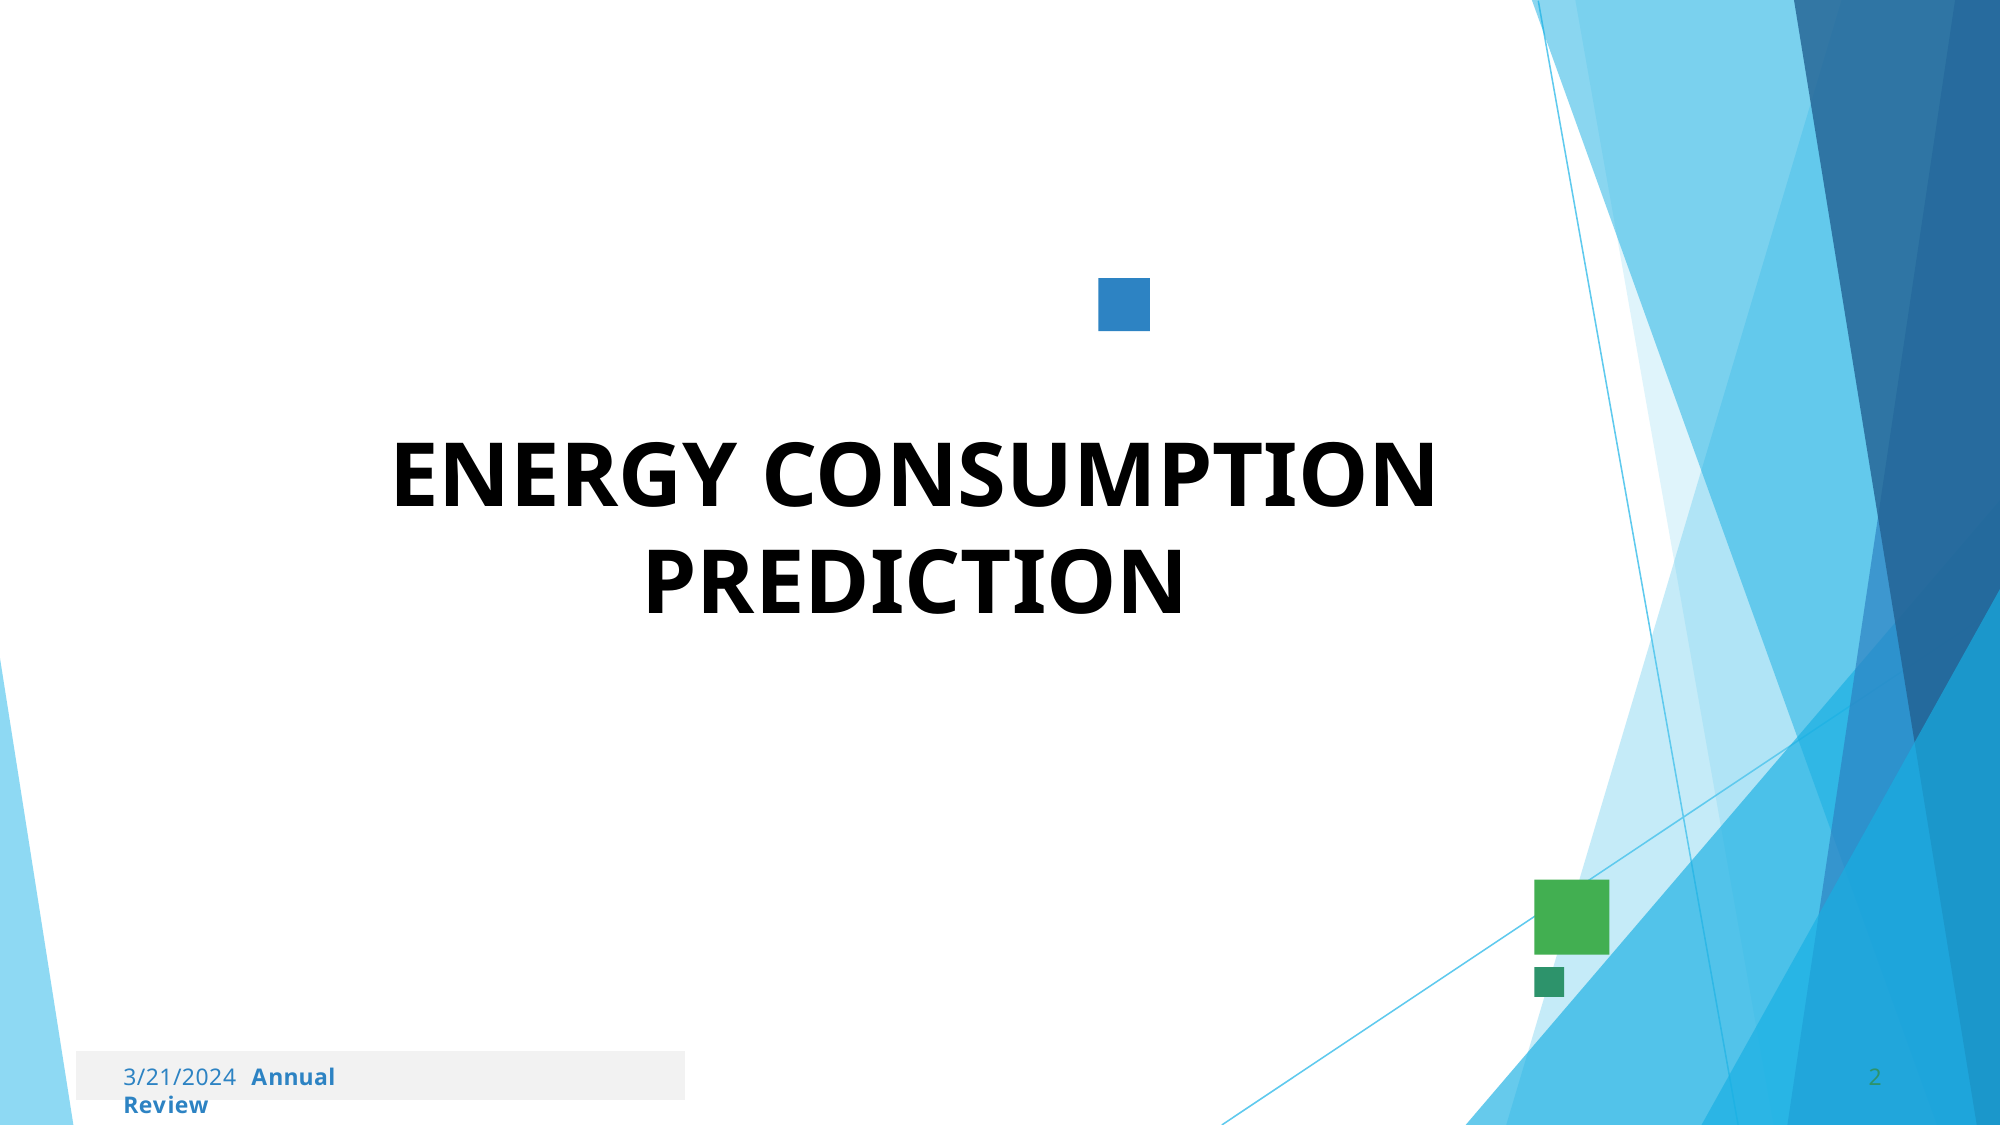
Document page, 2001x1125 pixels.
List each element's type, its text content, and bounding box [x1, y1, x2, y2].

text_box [1220, 0, 2000, 1125]
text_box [76, 1051, 685, 1101]
text_box [0, 658, 74, 1125]
text_box [1098, 278, 1150, 332]
text_box ENERGY CONSUMPTION PREDICTION [352, 415, 1215, 631]
text_box 3/21/2024 Annual Review [121, 1108, 417, 1118]
